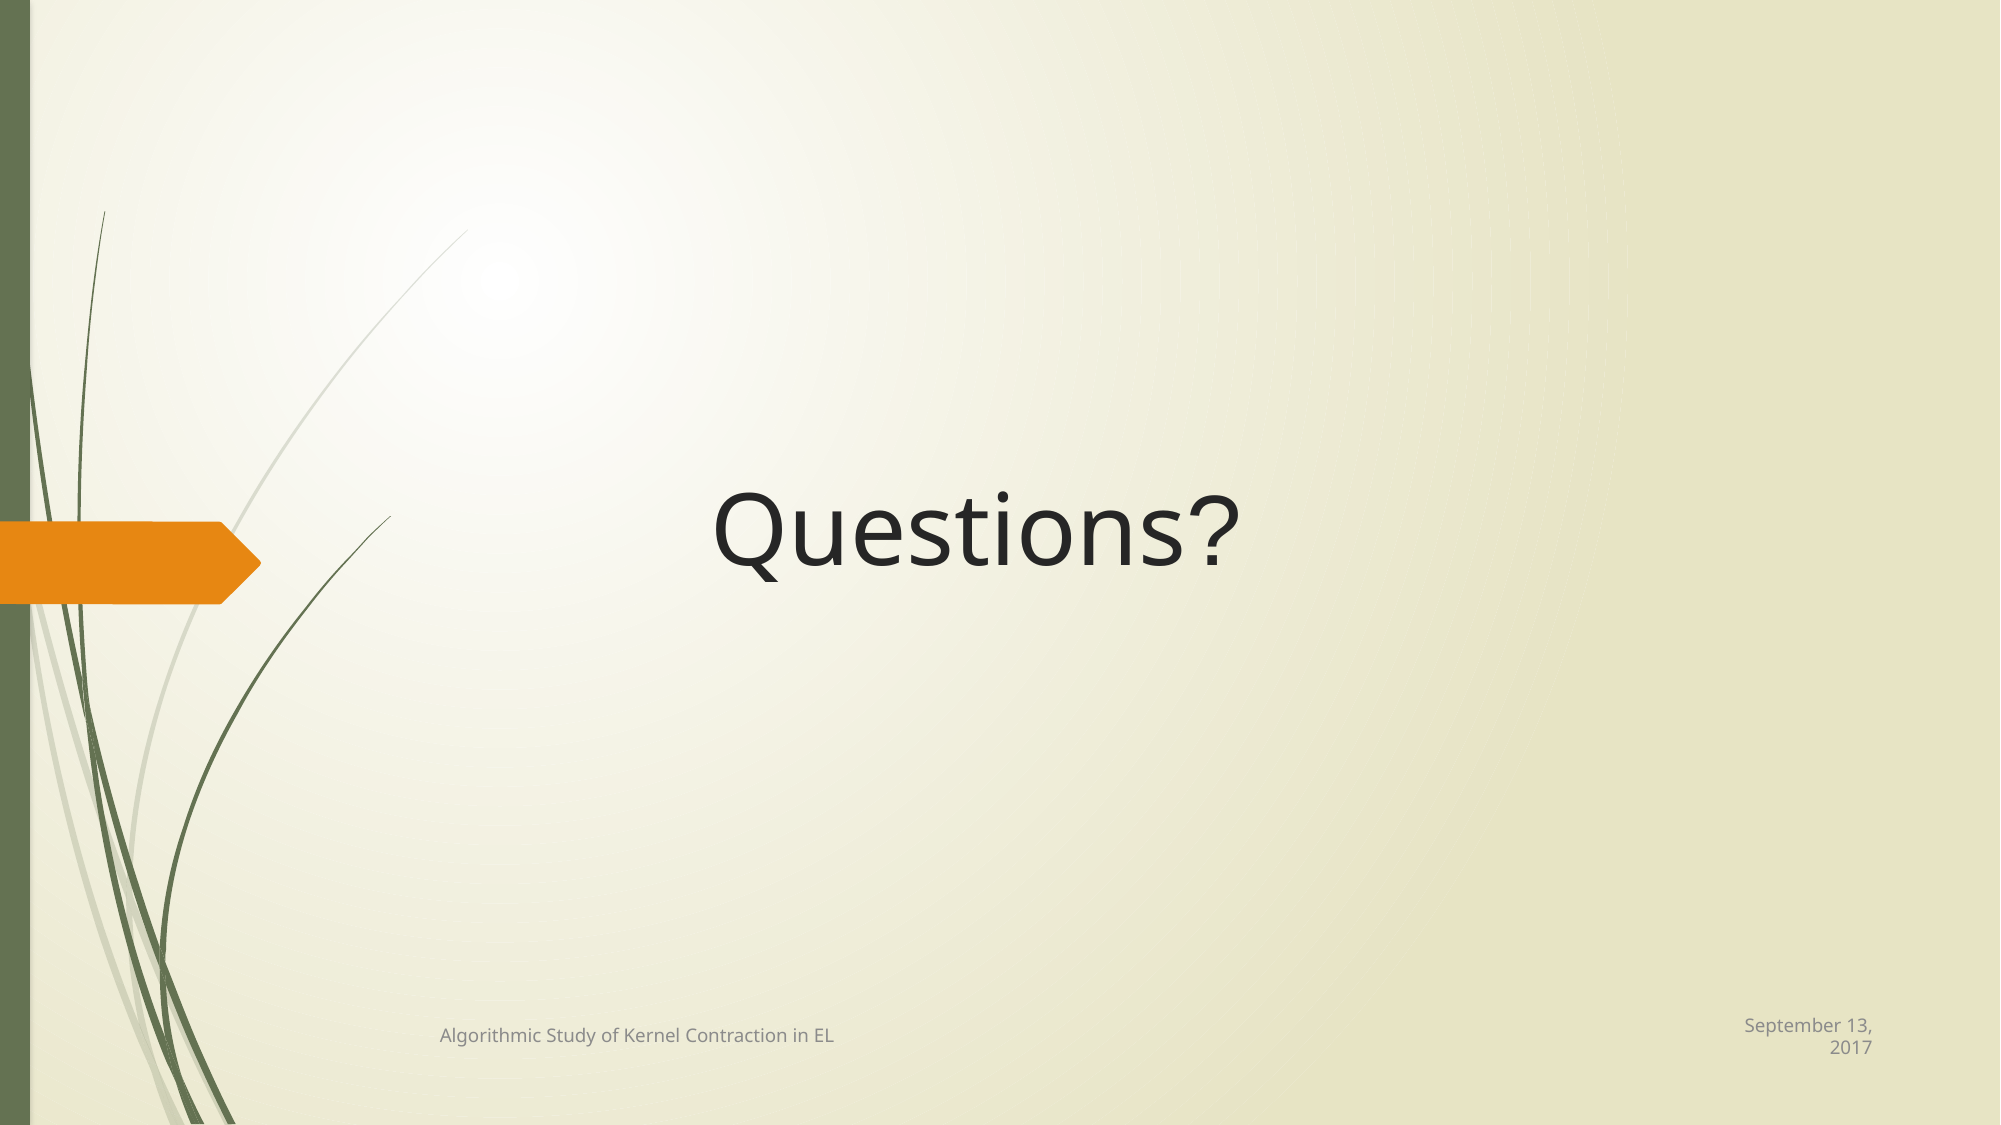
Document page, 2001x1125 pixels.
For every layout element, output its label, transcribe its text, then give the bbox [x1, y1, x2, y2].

footer Algorithmic Study of Kernel Contraction in EL [424, 1006, 1675, 1067]
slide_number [1699, 1005, 1888, 1067]
title Questions? [695, 337, 1888, 594]
